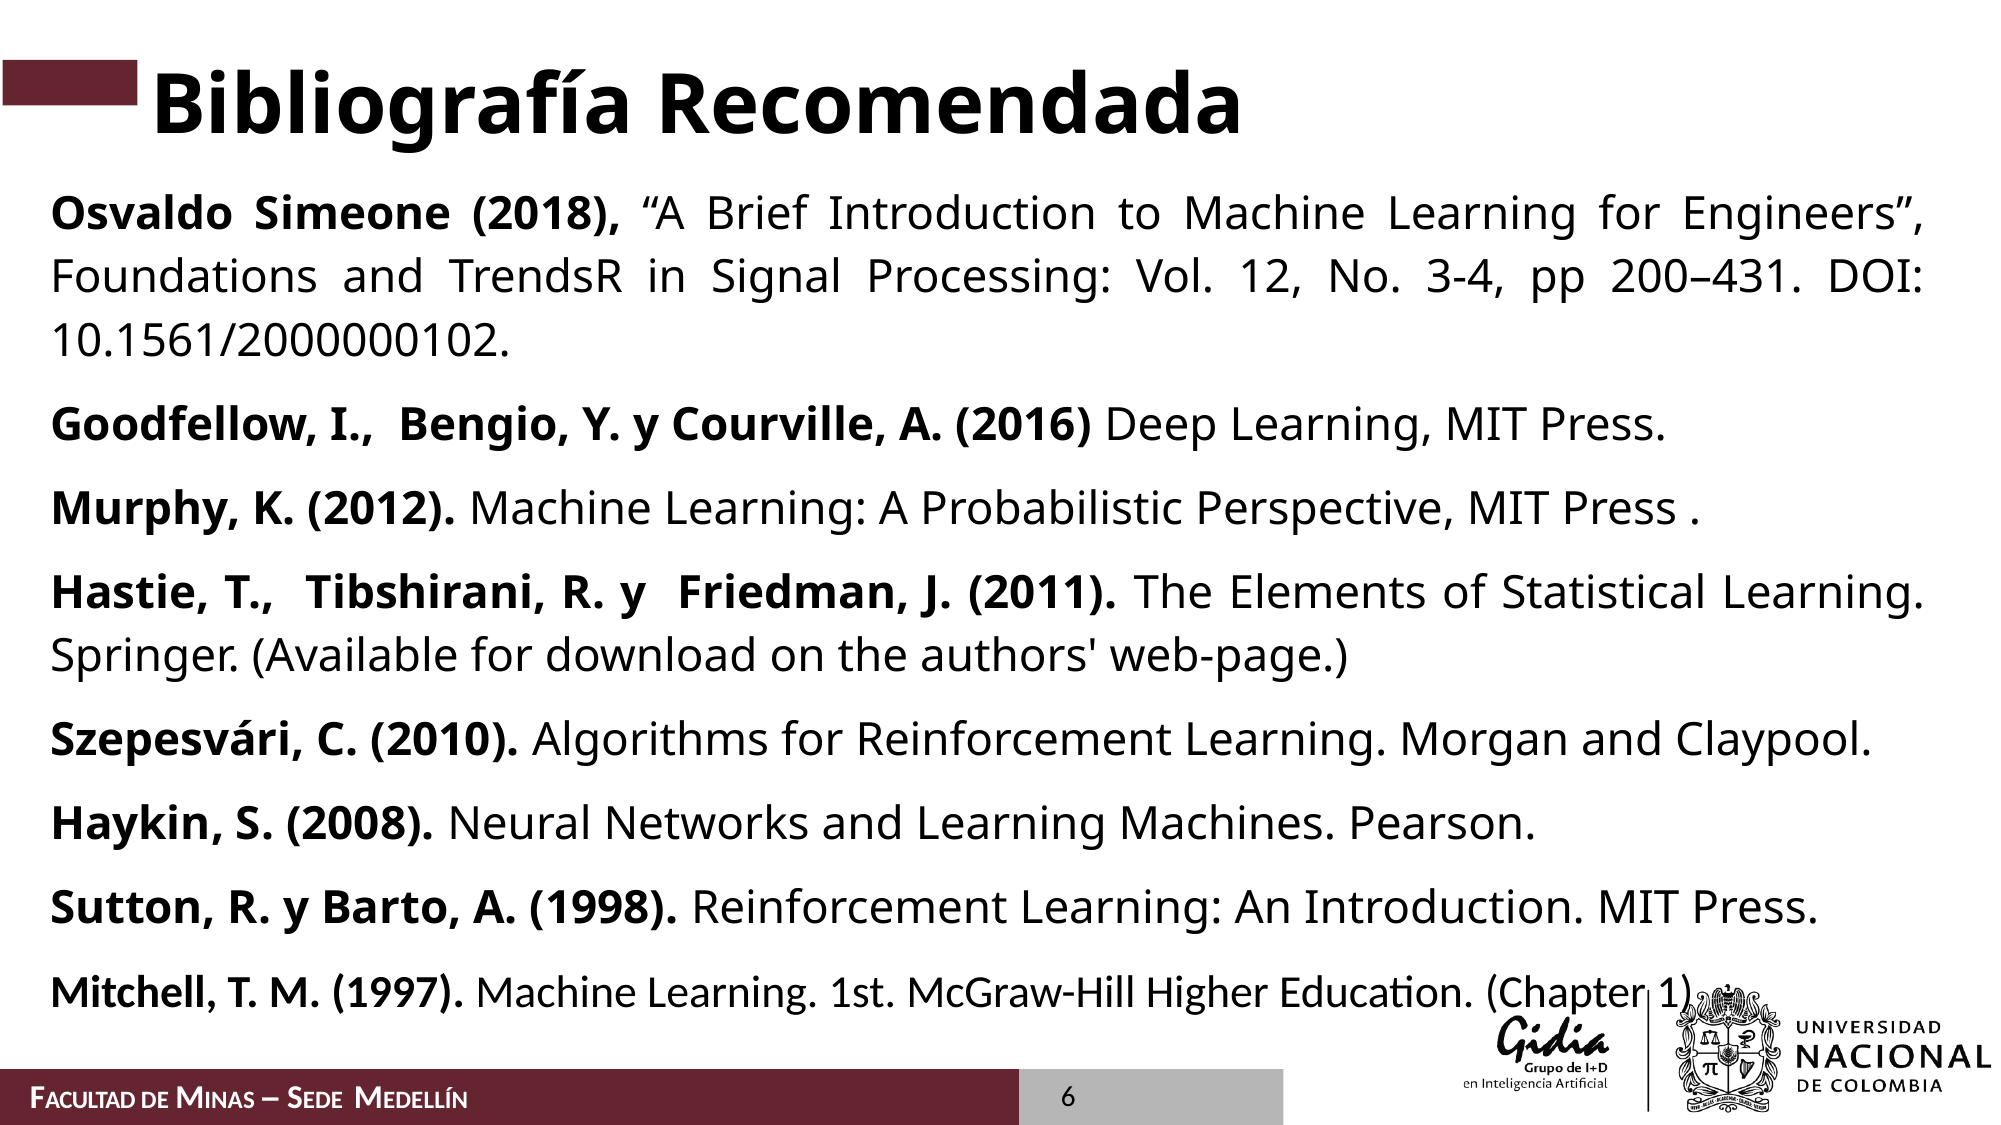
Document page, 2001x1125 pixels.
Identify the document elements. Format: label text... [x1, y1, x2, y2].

title Bibliografía Recomendada [150, 50, 1347, 175]
list Osvaldo Simeone (2018), “A Brief Introduction to Machine Learning for Engineers”, Foundations and TrendsR in Signal Processing: Vol. 12, No. 3-4, pp 200–431. DOI: 10.1561/2000000102. Goodfellow, I., Bengio, Y. y Courville, A. (2016) Deep Learning, MIT Press. Murphy, K. (2012). Machine Learning: A Probabilistic Perspective, MIT Press . Hastie, T., Tibshirani, R. y Friedman, J. (2011). The Elements of Statistical Learning. Springer. (Available for download on the authors' web-page.) Szepesvári, C. (2010). Algorithms for Reinforcement Learning. Morgan and Claypool. Haykin, S. (2008). Neural Networks and Learning Machines. Pearson. Sutton, R. y Barto, A. (1998). Reinforcement Learning: An Introduction. MIT Press. Mitchell, T. M. (1997). Machine Learning. 1st. McGraw-Hill Higher Education. (Chapter 1) [50, 175, 1926, 1039]
slide_number 6 [1054, 1082, 1097, 1116]
picture [1463, 983, 1992, 1113]
